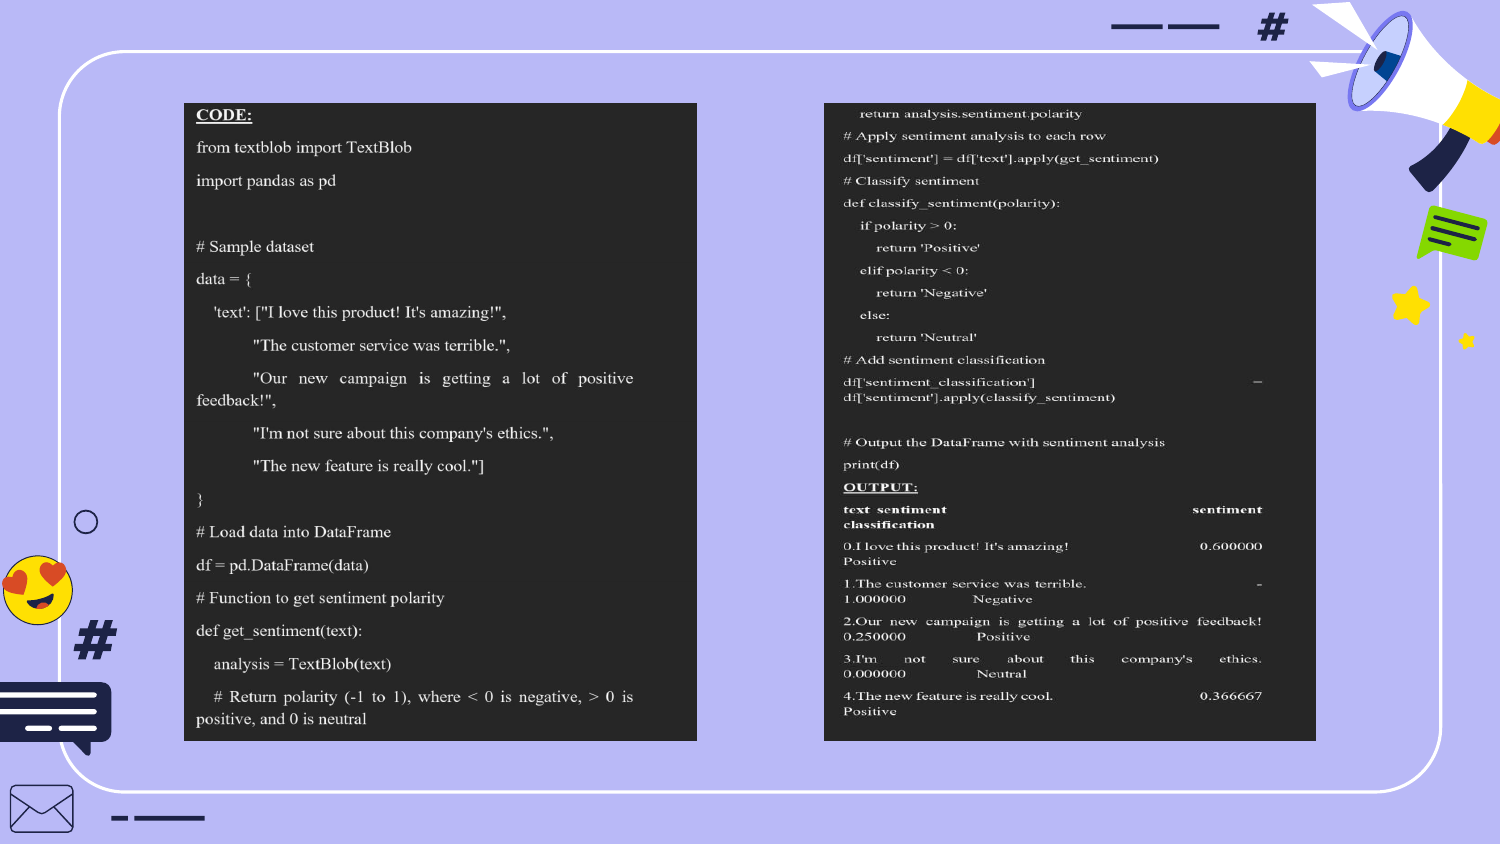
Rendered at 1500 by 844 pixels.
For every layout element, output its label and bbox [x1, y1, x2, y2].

picture [824, 103, 1316, 741]
picture [184, 103, 697, 741]
